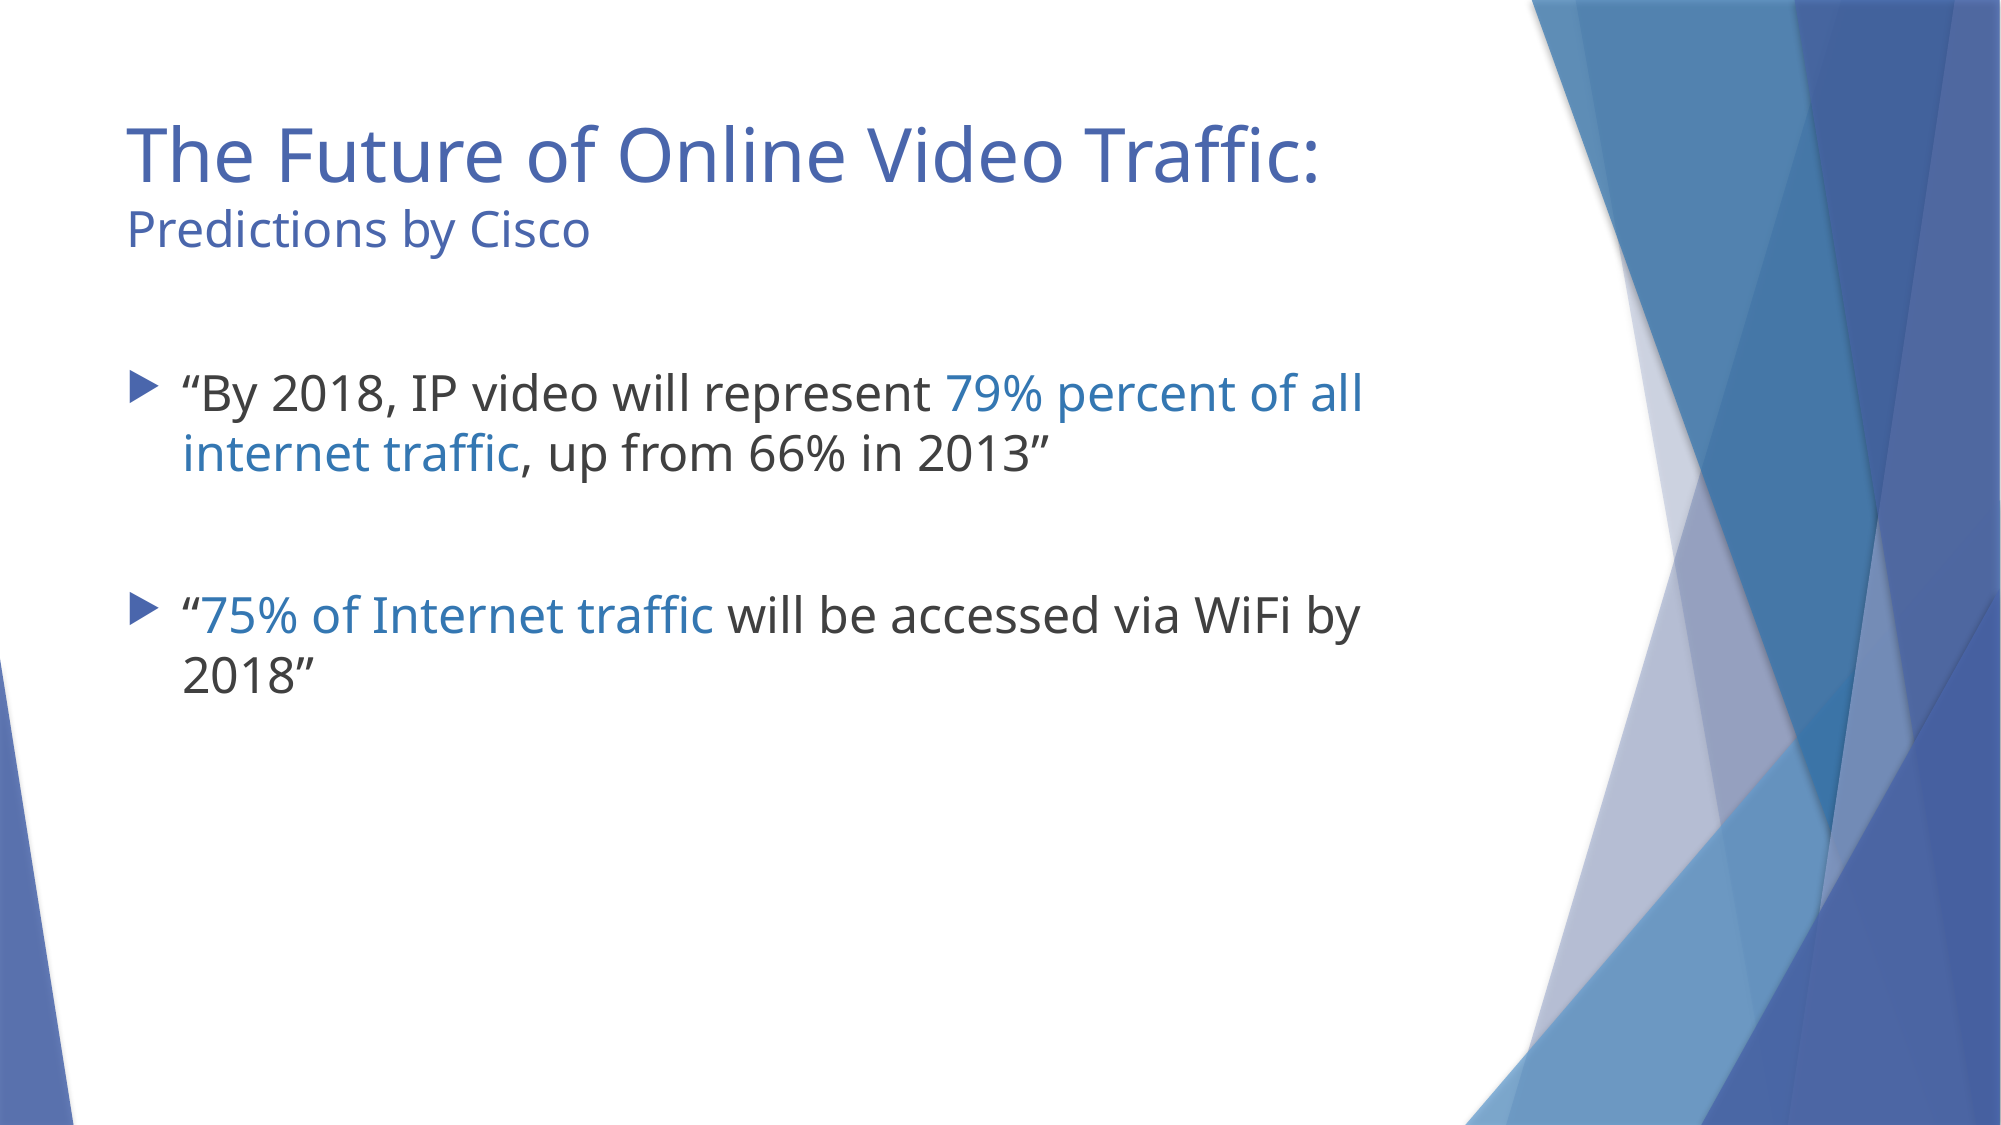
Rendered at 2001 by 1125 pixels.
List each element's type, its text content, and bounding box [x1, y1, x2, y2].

list “By 2018, IP video will represent 79% percent of all internet traffic, up from 66% in 2013” “75% of Internet traffic will be accessed via WiFi by 2018” [111, 354, 1522, 992]
title The Future of Online Video Traffic: Predictions by Cisco [111, 99, 1522, 317]
